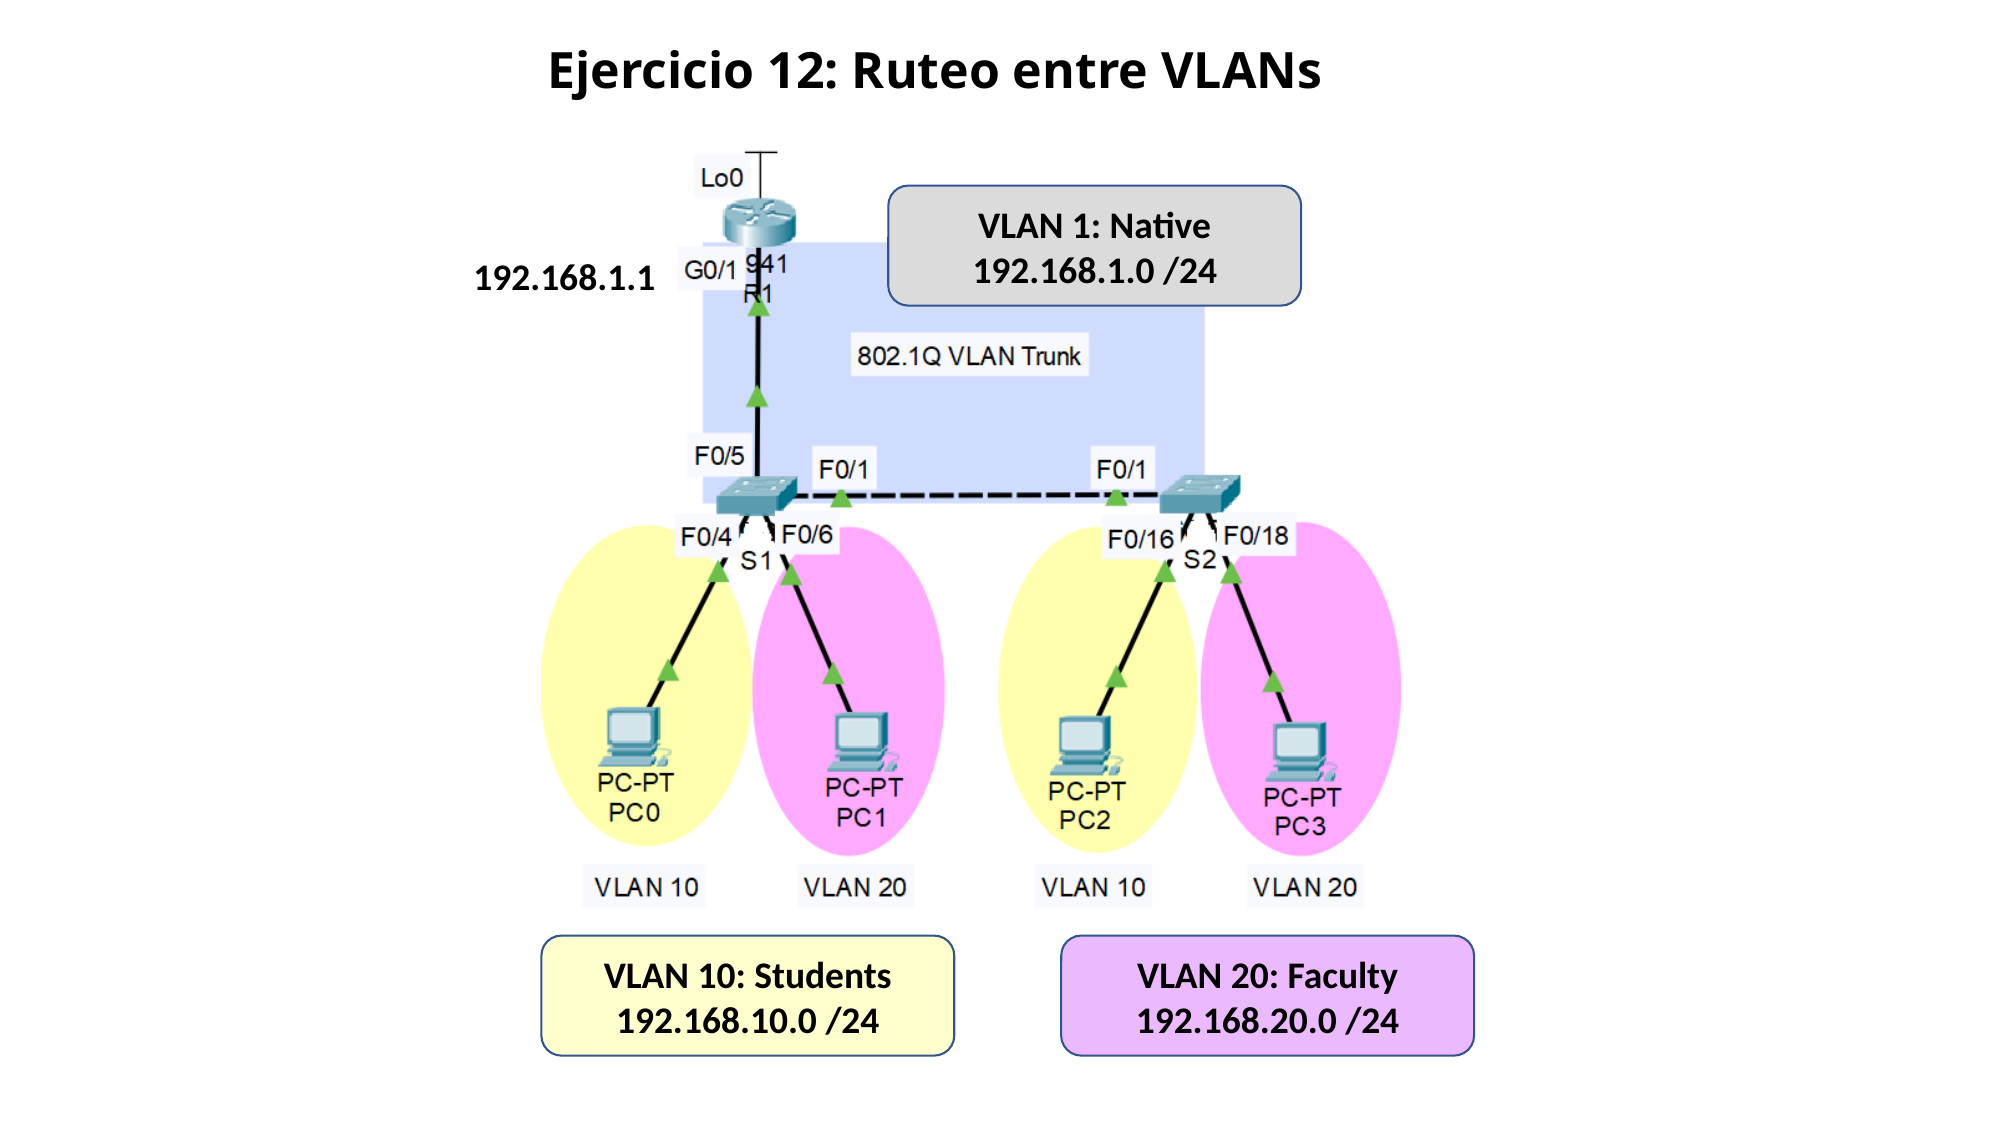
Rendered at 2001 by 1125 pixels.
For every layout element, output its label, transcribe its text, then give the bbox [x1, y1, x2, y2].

text_box Ejercicio 12: Ruteo entre VLANs [532, 31, 1337, 107]
text_box VLAN 10: Students 192.168.10.0 /24 [540, 934, 956, 1057]
text_box VLAN 20: Faculty 192.168.20.0 /24 [1060, 934, 1476, 1057]
picture [541, 147, 1405, 914]
text_box 192.168.1.1 [446, 245, 541, 305]
